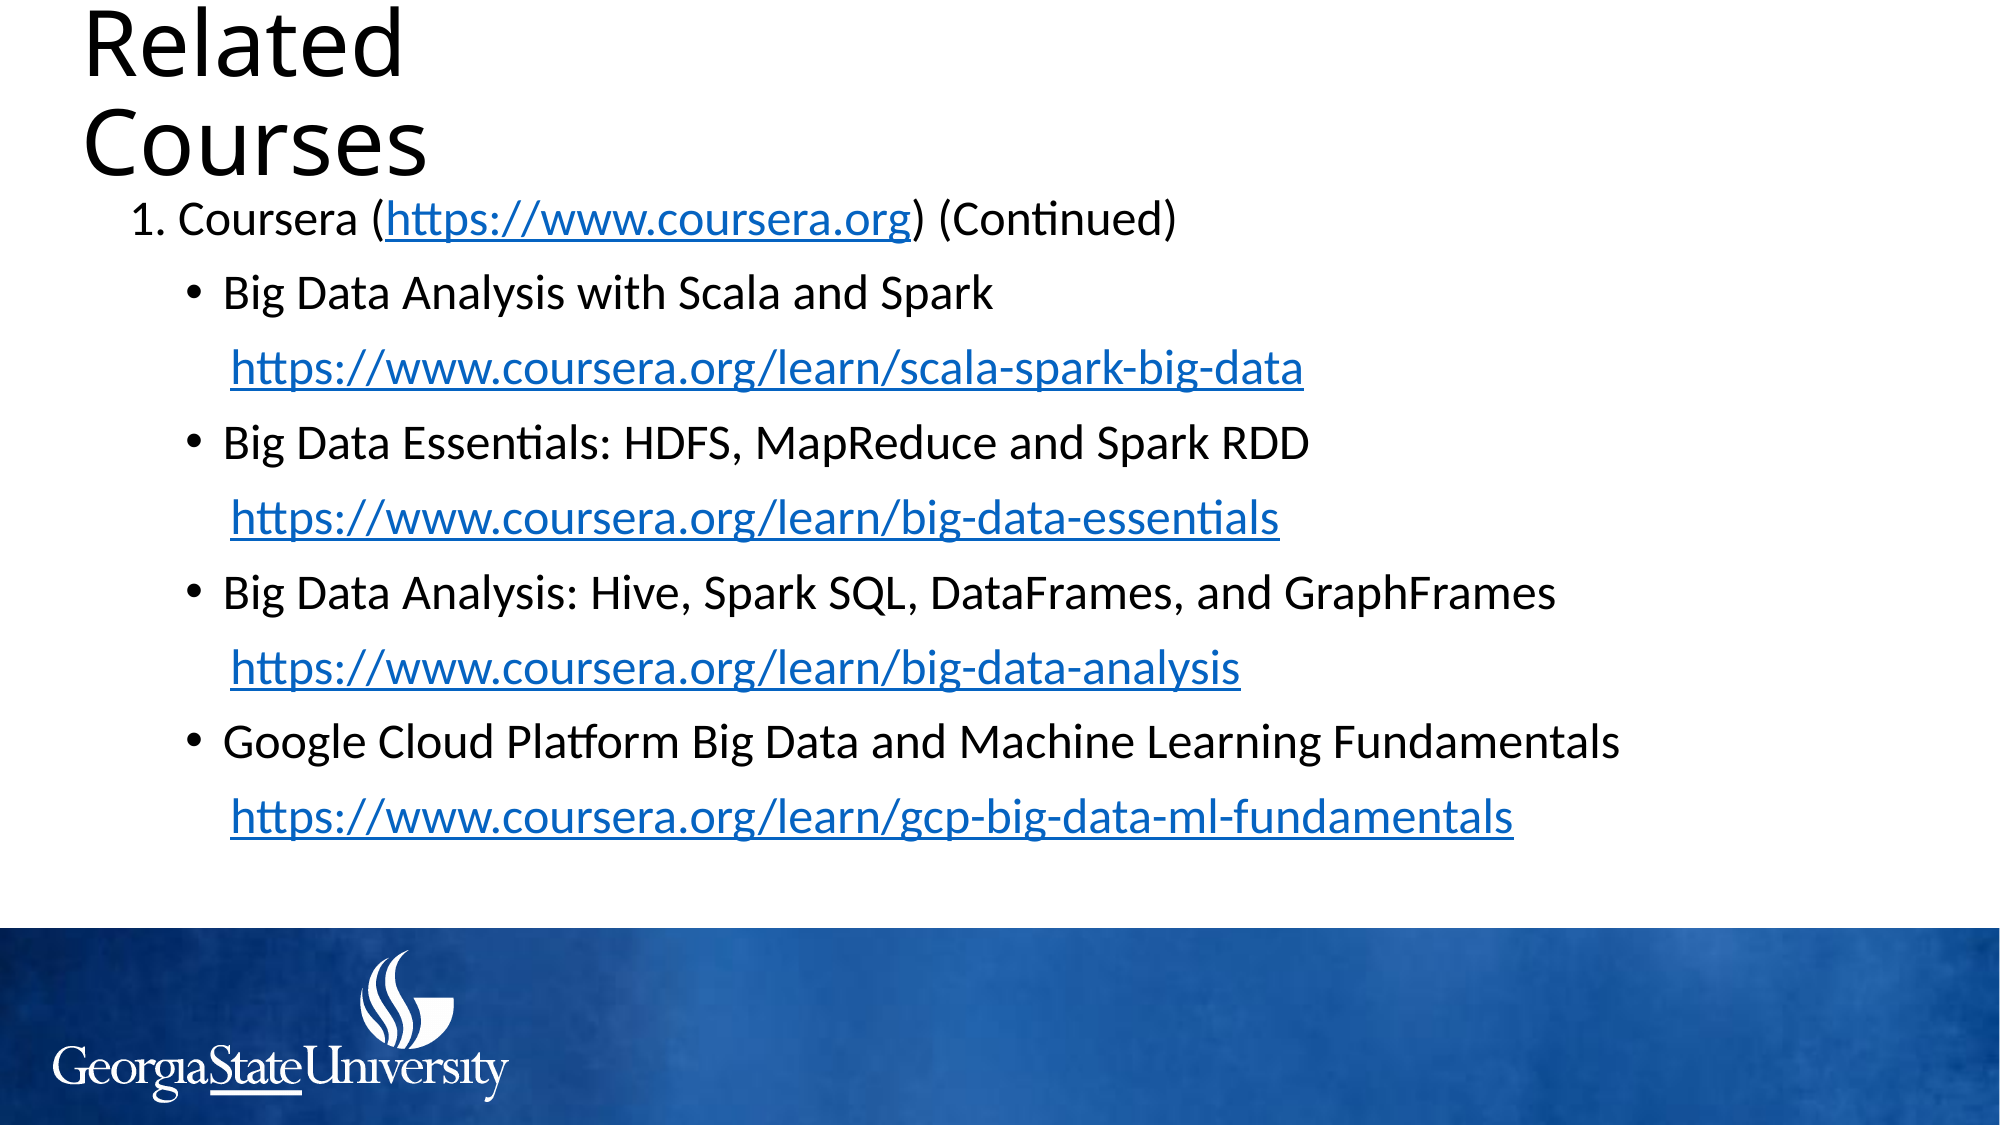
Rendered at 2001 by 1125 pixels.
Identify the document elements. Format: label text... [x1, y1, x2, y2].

picture [0, 928, 2000, 1125]
title Related Courses [66, 25, 735, 168]
list 1. Coursera (https://www.coursera.org) (Continued) Big Data Analysis with Scala and Spark https://www.coursera.org/learn/scala-spark-big-data Big Data Essentials: HDFS, MapReduce and Spark RDD https://www.coursera.org/learn/big-data-essentials Big Data Analysis: Hive, Spark SQL, DataFrames, and GraphFrames https://www.coursera.org/learn/big-data-analysis Google Cloud Platform Big Data and Machine Learning Fundamentals https://www.coursera.org/learn/gcp-big-data-ml-fundamentals [114, 184, 1840, 894]
